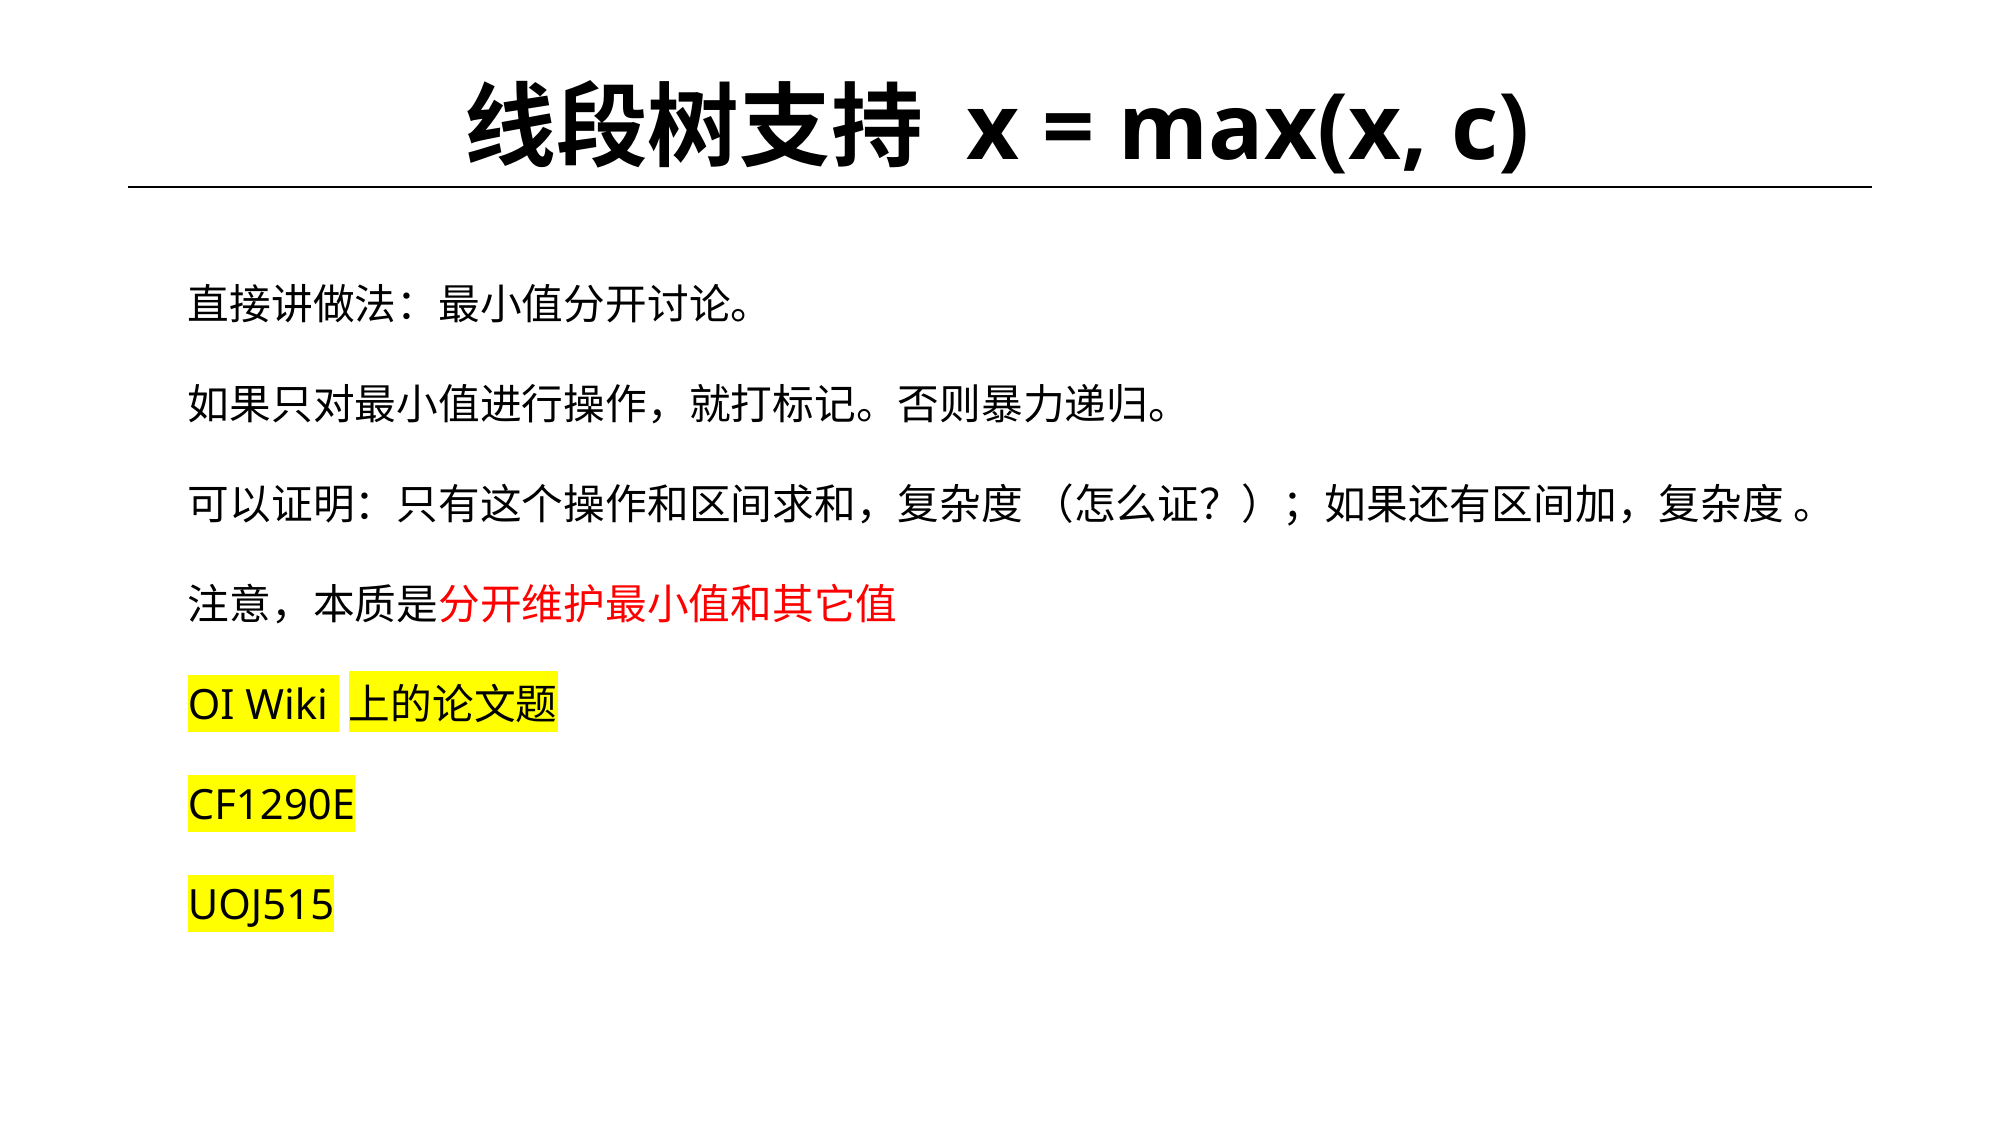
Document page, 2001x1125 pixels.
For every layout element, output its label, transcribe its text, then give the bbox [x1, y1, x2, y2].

title 线段树支持 x = max(x, c) [122, 35, 1873, 188]
